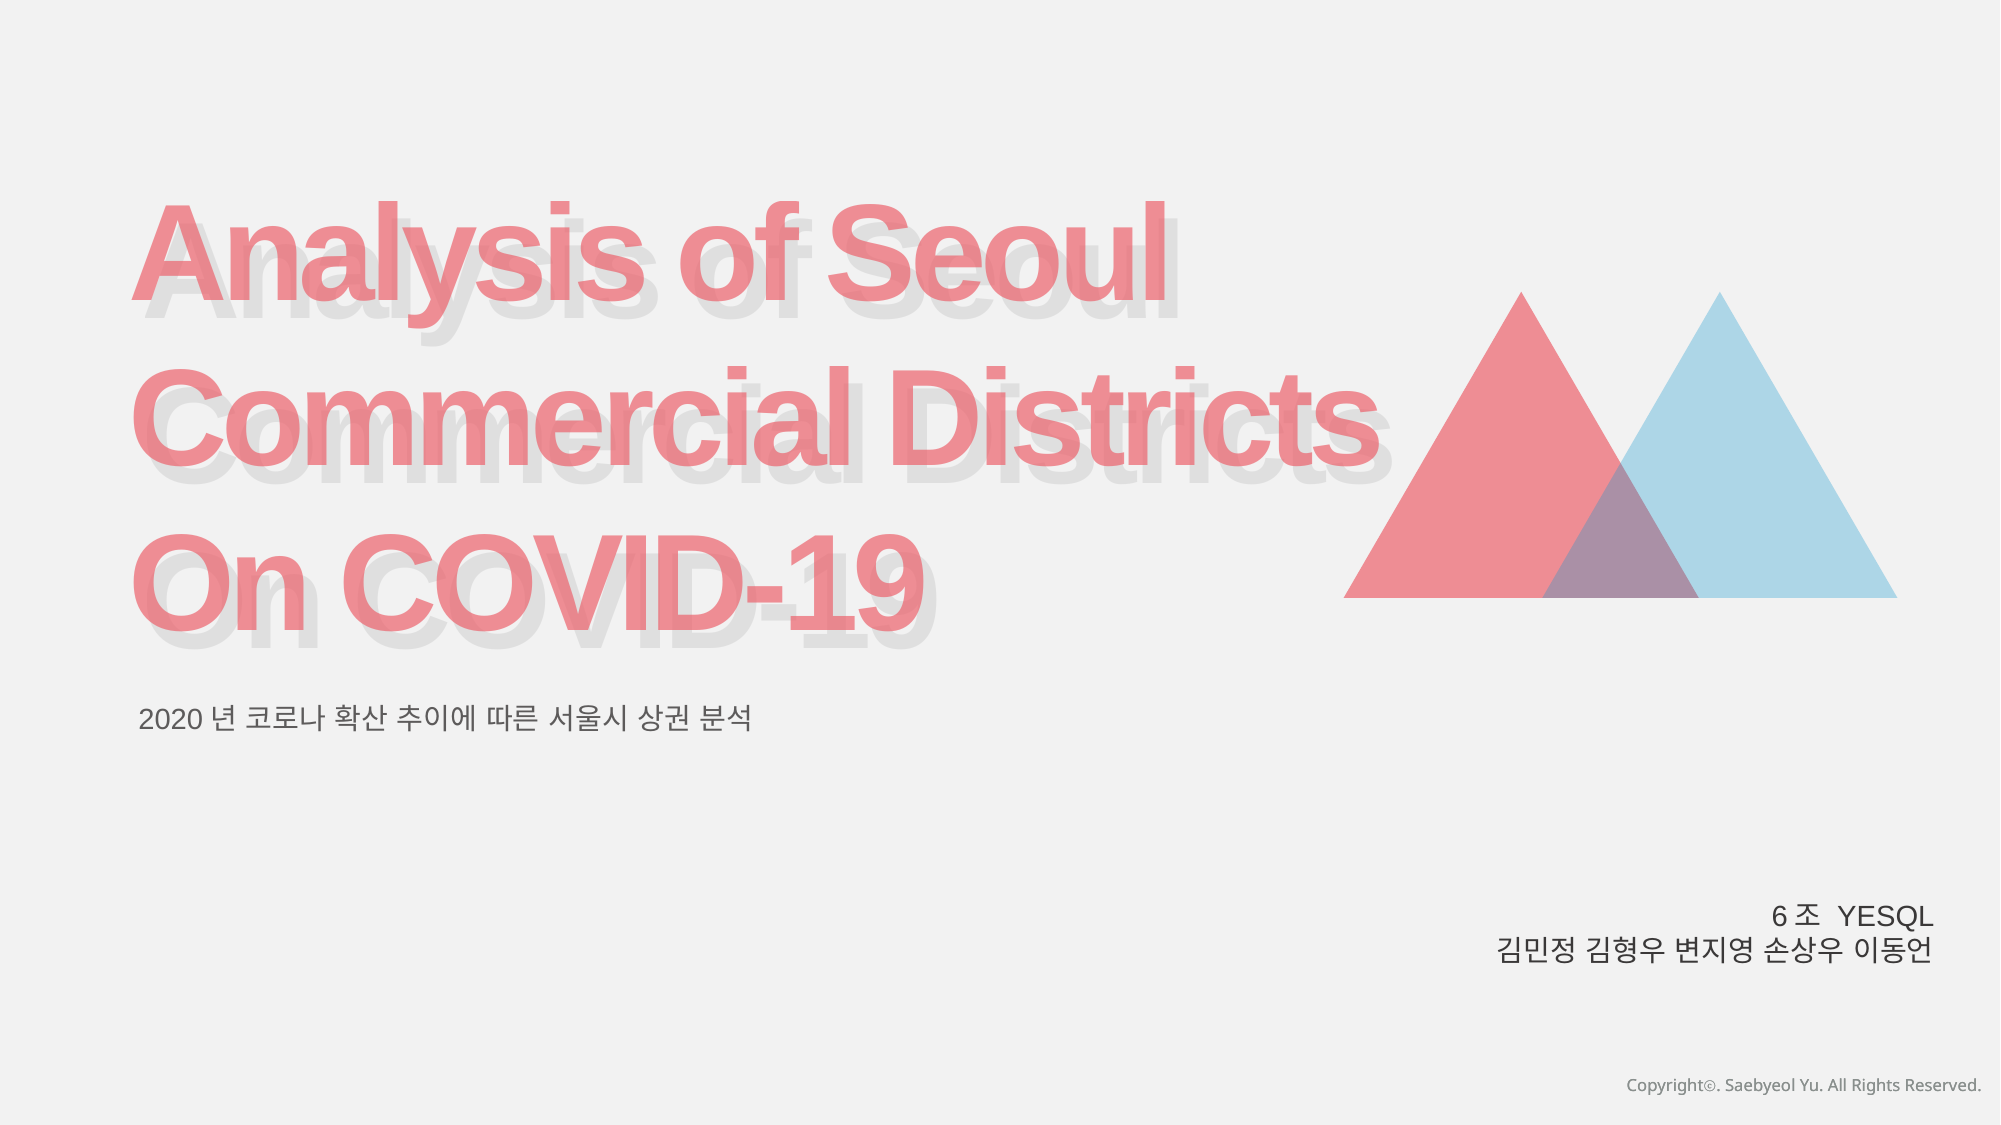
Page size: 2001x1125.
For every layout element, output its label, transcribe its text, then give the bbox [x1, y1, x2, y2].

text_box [74, 155, 1418, 689]
text_box 2020년 코로나 확산 추이에 따른 서울시 상권 분석 [123, 693, 994, 744]
text_box Copyrightⓒ. Saebyeol Yu. All Rights Reserved. [1611, 1067, 1998, 1102]
text_box 6조 YESQL 김민정 김형우 변지영 손상우 이동언 [1481, 889, 1950, 975]
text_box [1343, 291, 1898, 598]
